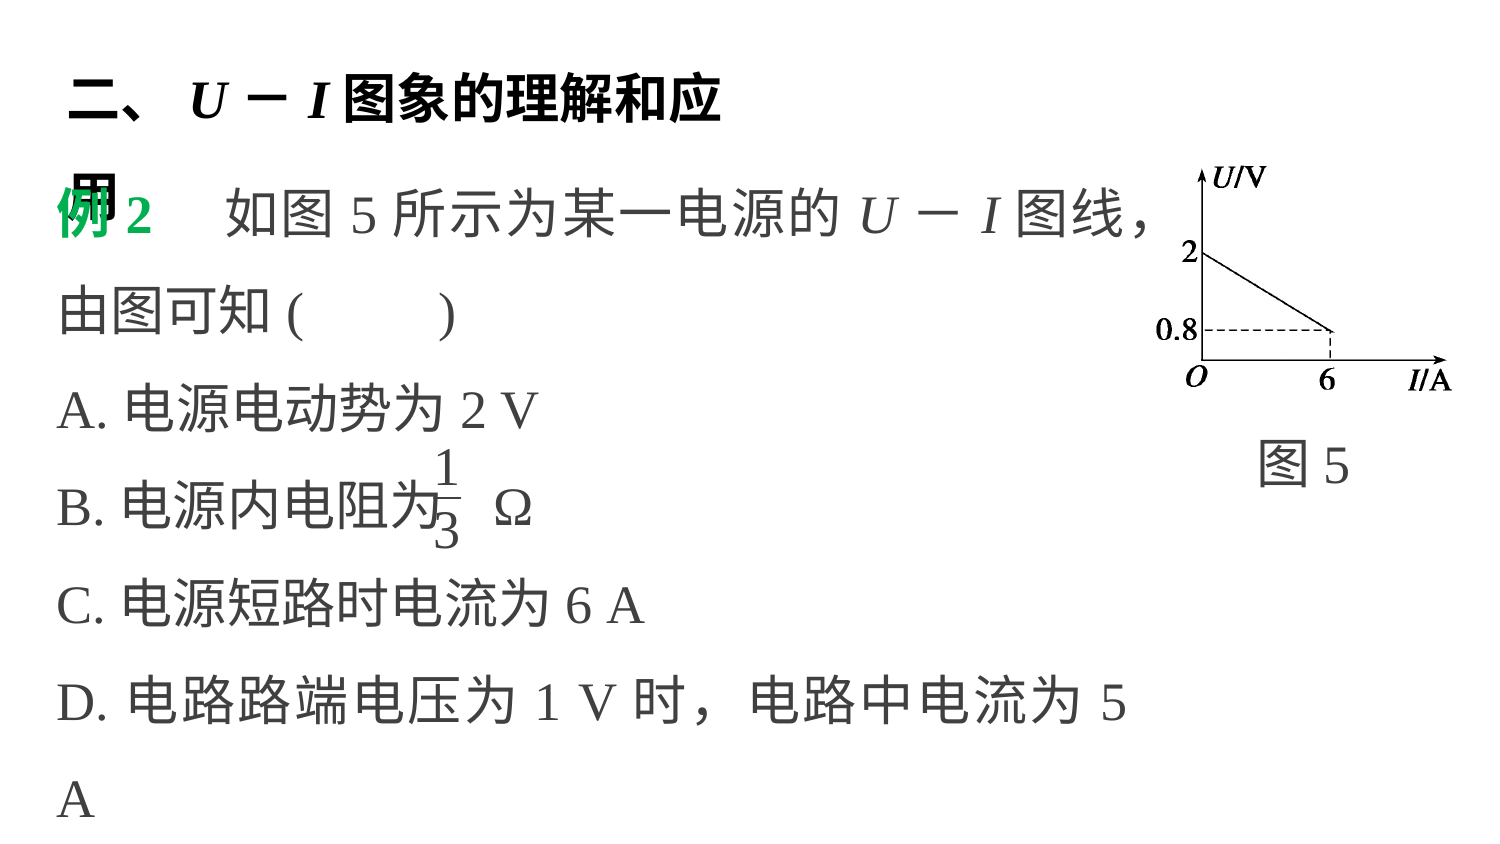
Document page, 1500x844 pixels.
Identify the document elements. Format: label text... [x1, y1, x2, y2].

picture [1151, 161, 1456, 394]
text_box 二、U－I图象的理解和应用 [51, 24, 739, 137]
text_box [41, 139, 1143, 746]
text_box 图5 [1241, 421, 1366, 502]
